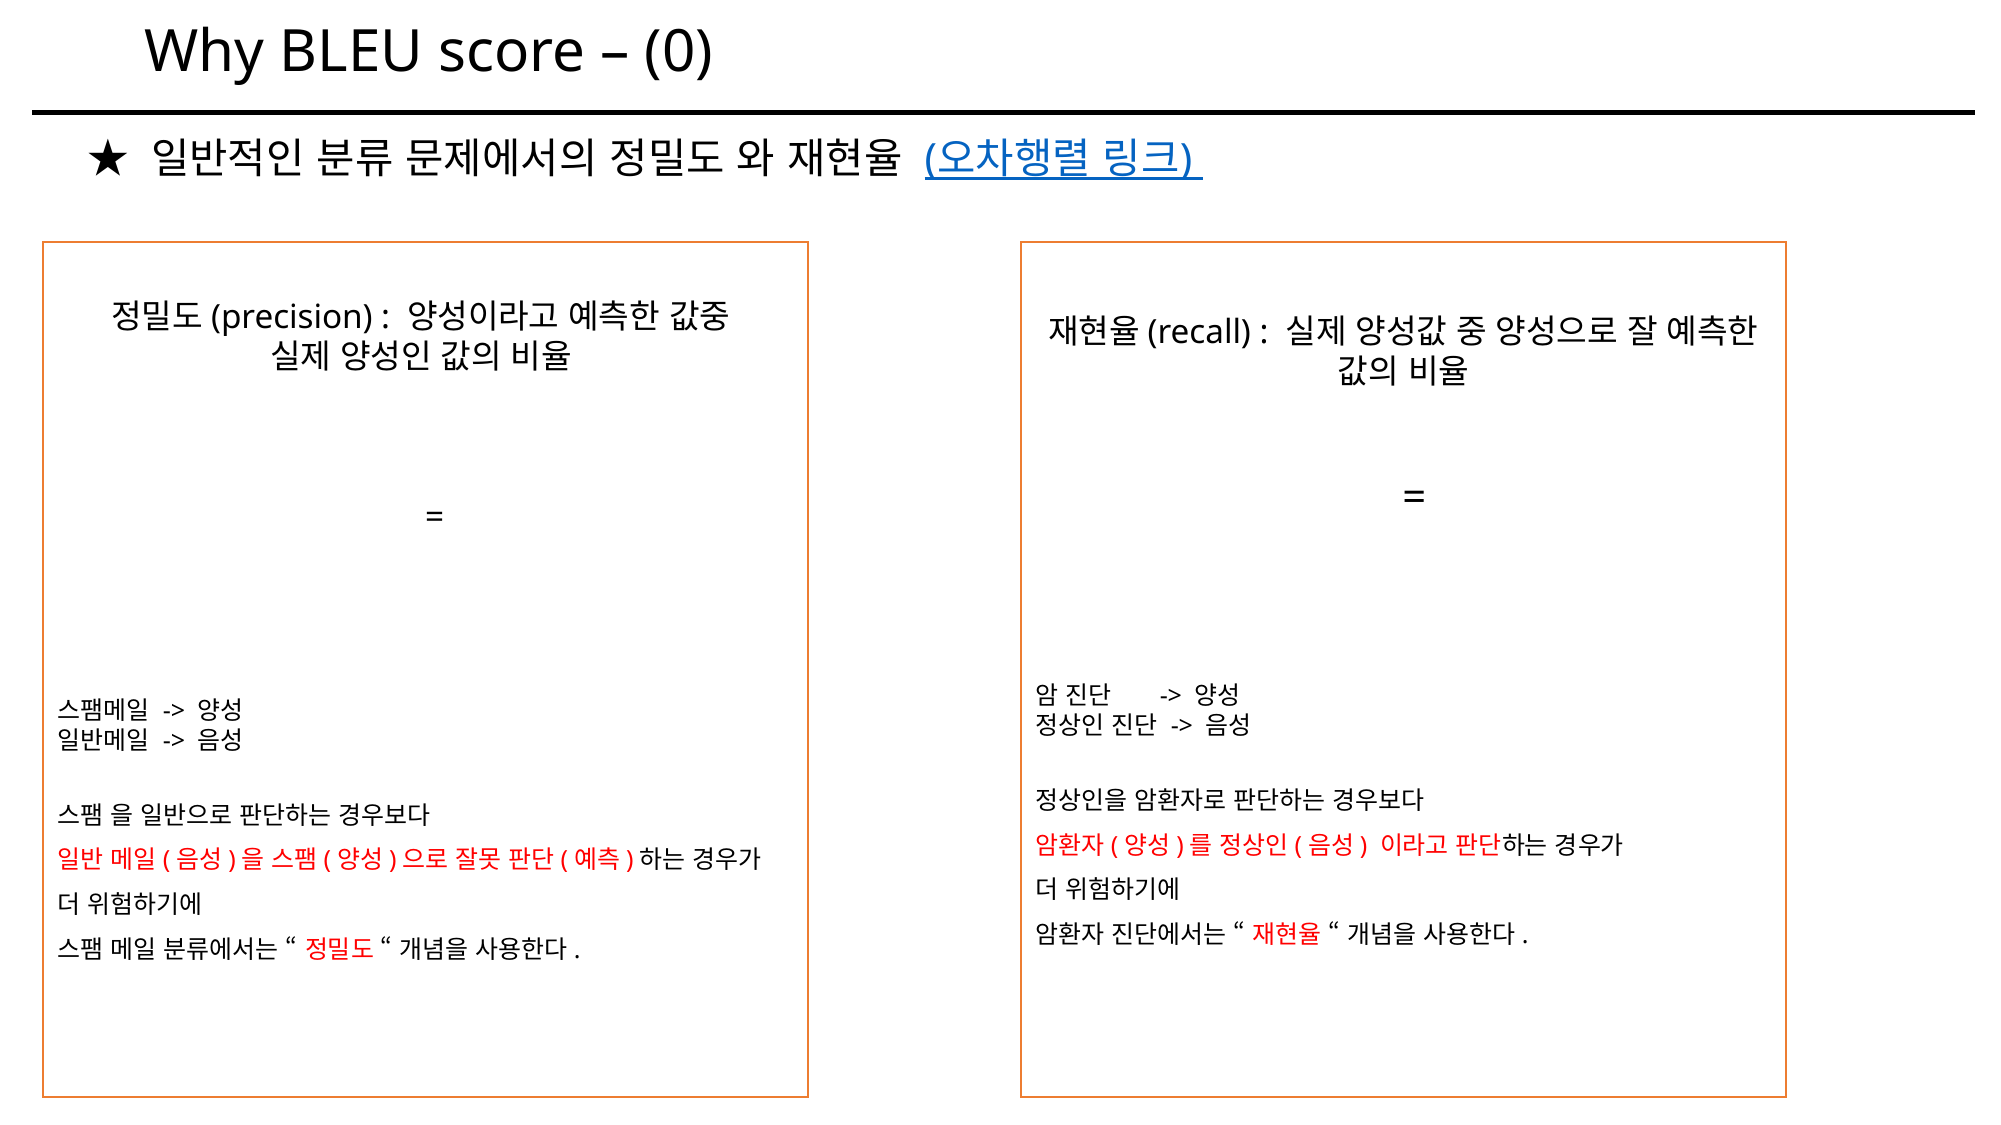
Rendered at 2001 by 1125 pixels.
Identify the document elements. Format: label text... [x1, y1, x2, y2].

text_box Why BLEU score – (0) [24, 0, 834, 96]
text_box ★ 일반적인 분류 문제에서의 정밀도 와 재현율 (오차행렬 링크) [0, 96, 1357, 229]
